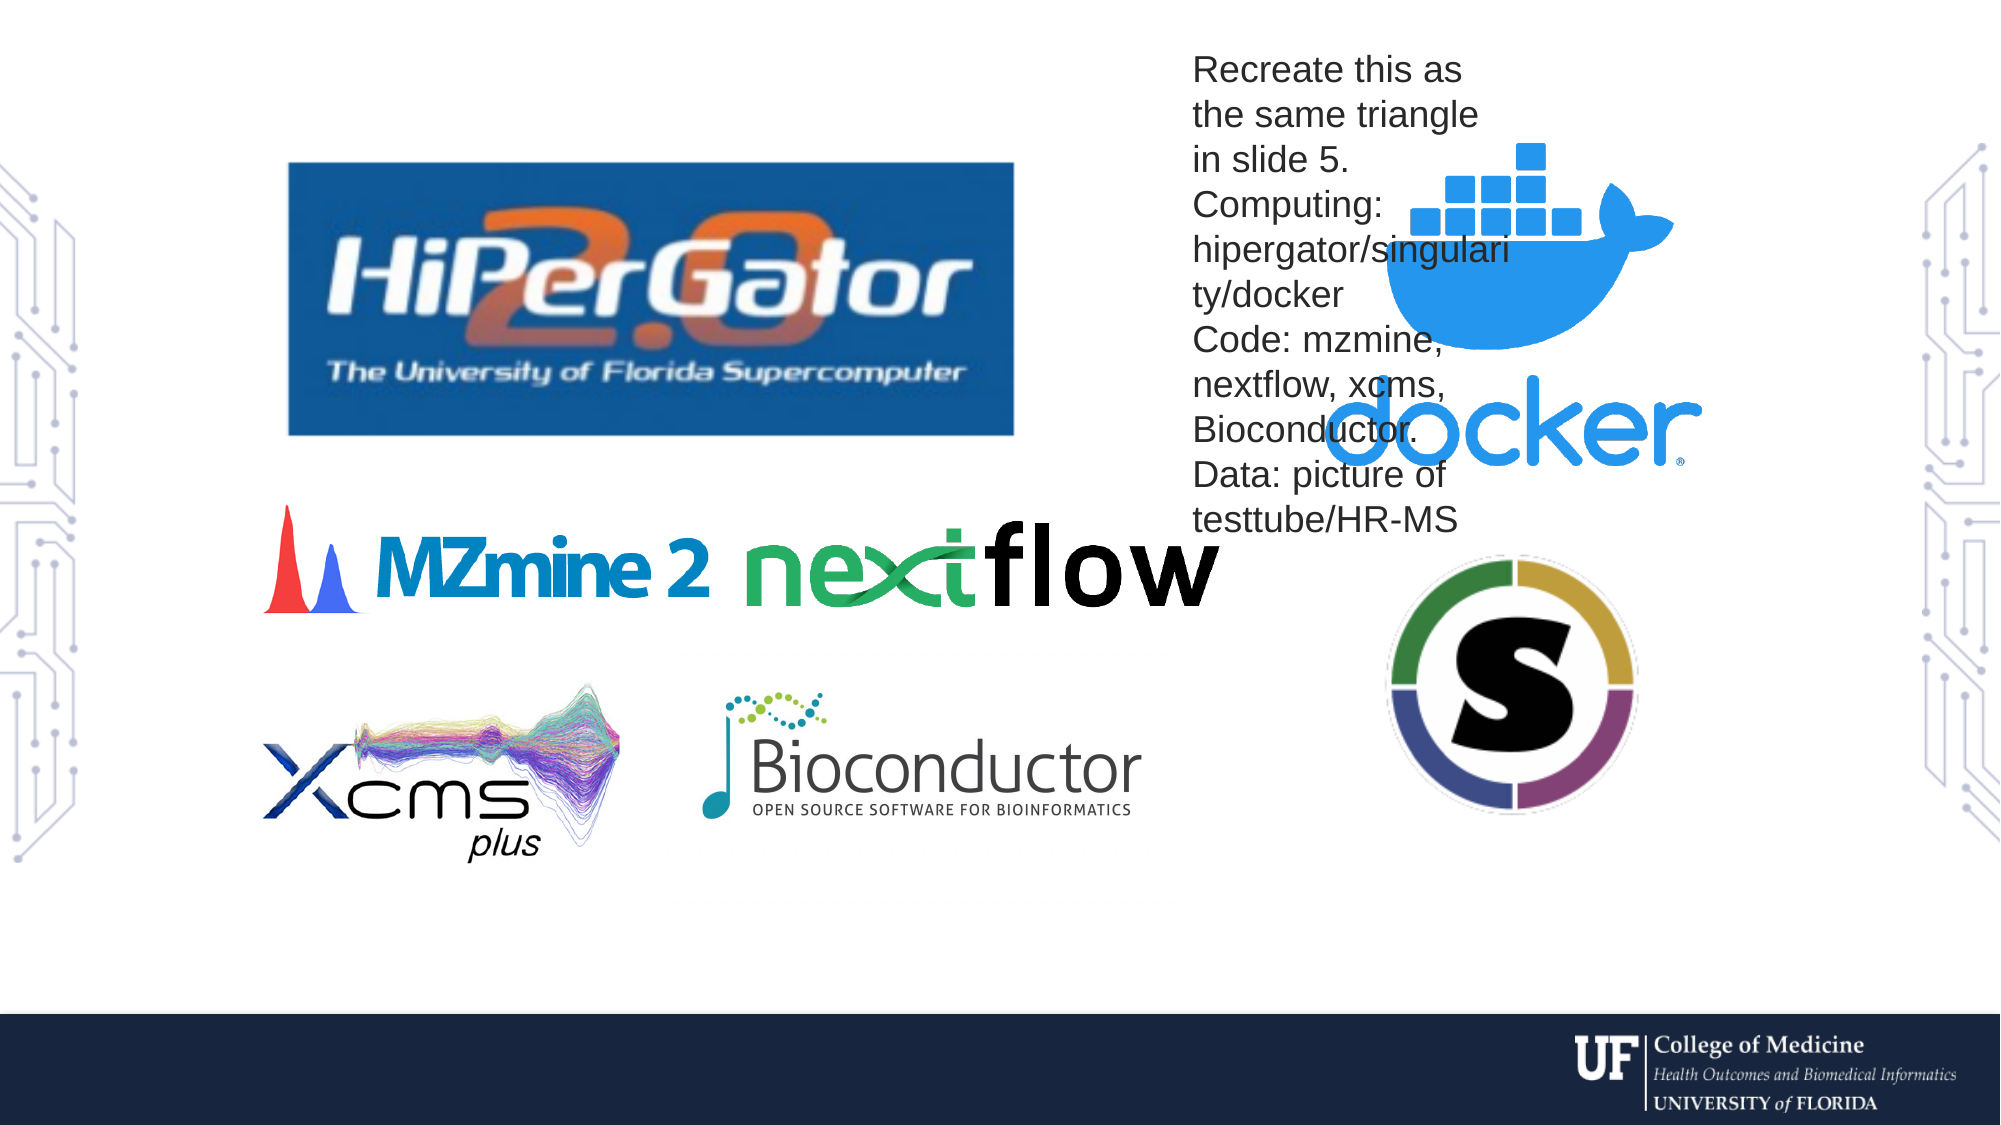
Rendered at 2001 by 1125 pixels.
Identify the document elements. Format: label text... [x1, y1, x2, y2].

picture [200, 98, 1226, 614]
picture [1574, 1024, 1969, 1113]
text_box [615, 143, 2000, 863]
picture [1324, 143, 1702, 467]
text_box [0, 1014, 2000, 1125]
text_box Recreate this as the same triangle in slide 5. Computing: hipergator/singularity/docker Code: mzmine, nextflow, xcms, Bioconductor. Data: picture of testtube/HR-MS [1177, 37, 1525, 140]
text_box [0, 143, 266, 863]
picture [262, 624, 620, 983]
picture [1324, 497, 1702, 875]
picture [666, 628, 1178, 903]
